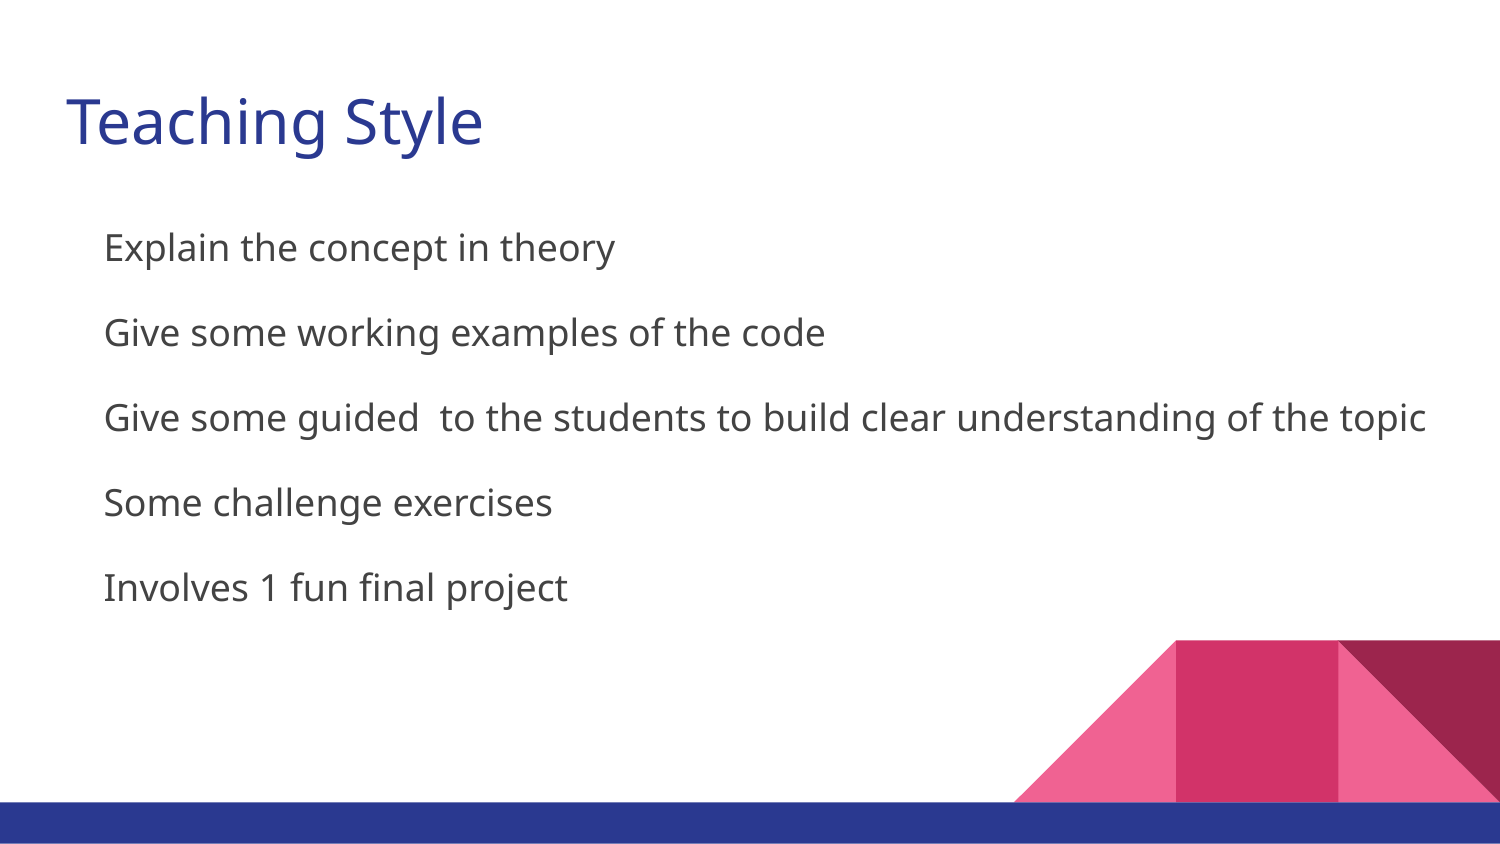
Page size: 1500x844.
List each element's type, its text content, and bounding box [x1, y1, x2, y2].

title Teaching Style [51, 67, 1449, 167]
list Explain the concept in theory Give some working examples of the code Give some guided to the students to build clear understanding of the topic Some challenge exercises Involves 1 fun final project [51, 201, 1449, 750]
